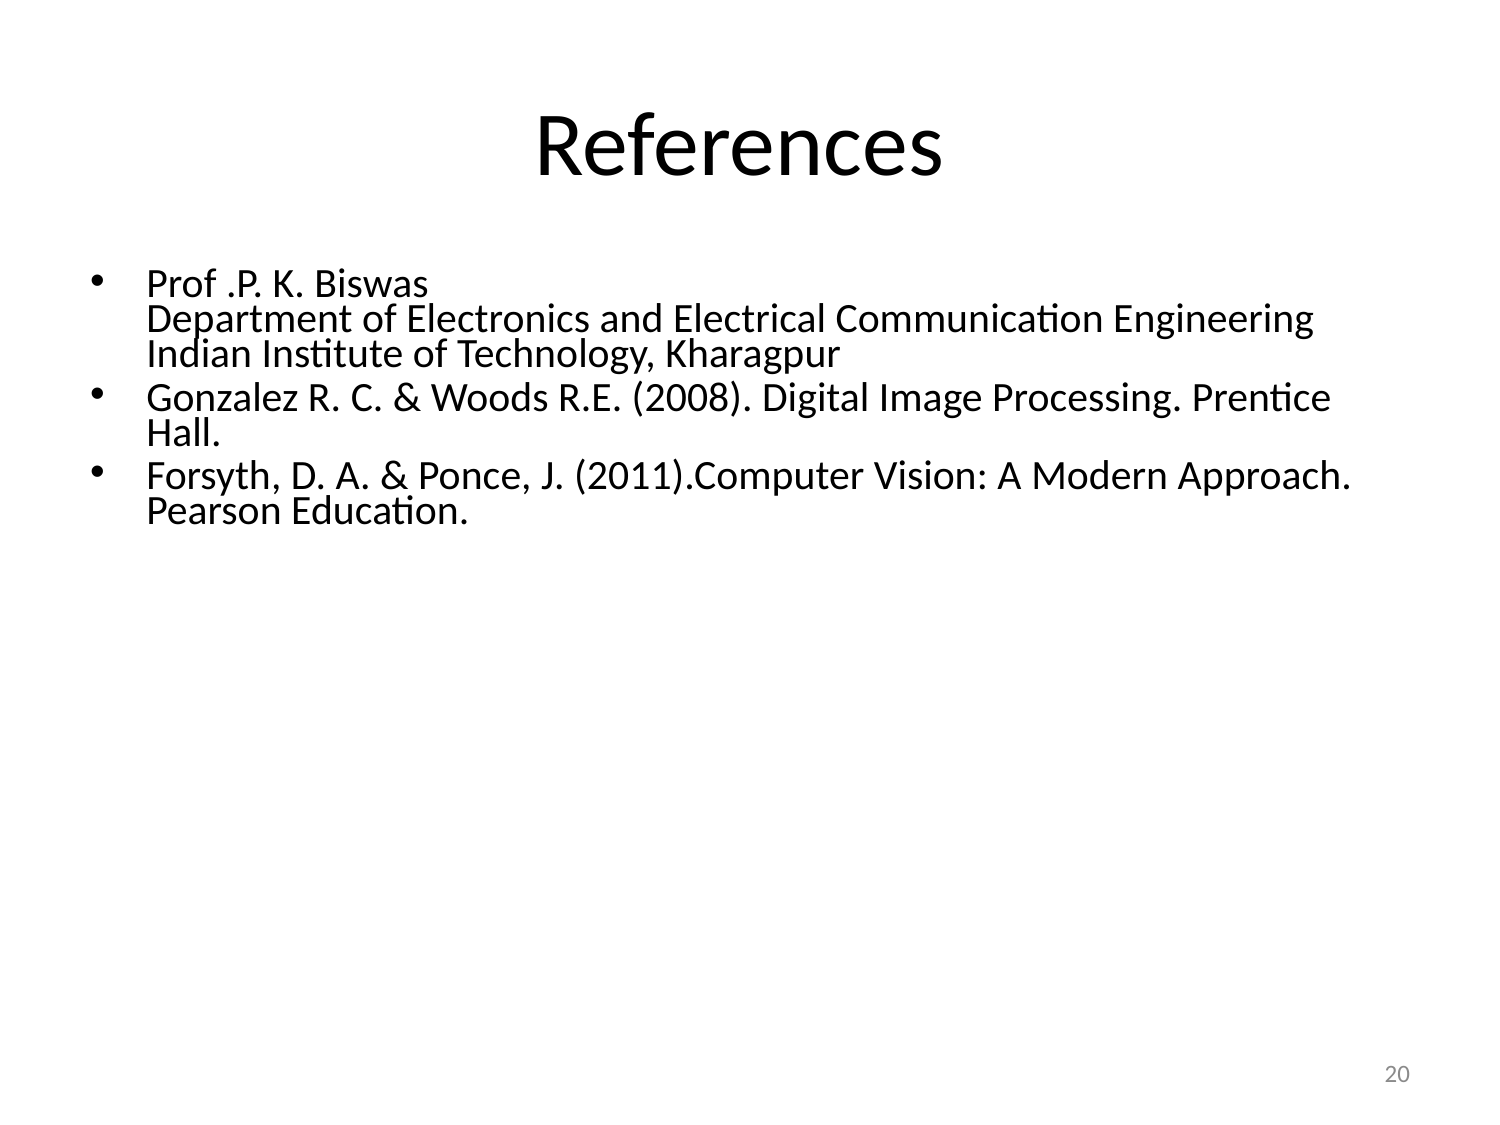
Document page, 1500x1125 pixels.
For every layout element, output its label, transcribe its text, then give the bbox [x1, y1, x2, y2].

title References [75, 45, 1425, 233]
slide_number 20 [1074, 1042, 1425, 1103]
list Prof .P. K. Biswas Department of Electronics and Electrical Communication Engineering Indian Institute of Technology, Kharagpur Gonzalez R. C. & Woods R.E. (2008). Digital Image Processing. Prentice Hall. Forsyth, D. A. & Ponce, J. (2011).Computer Vision: A Modern Approach. Pearson Education. [75, 262, 1425, 1005]
